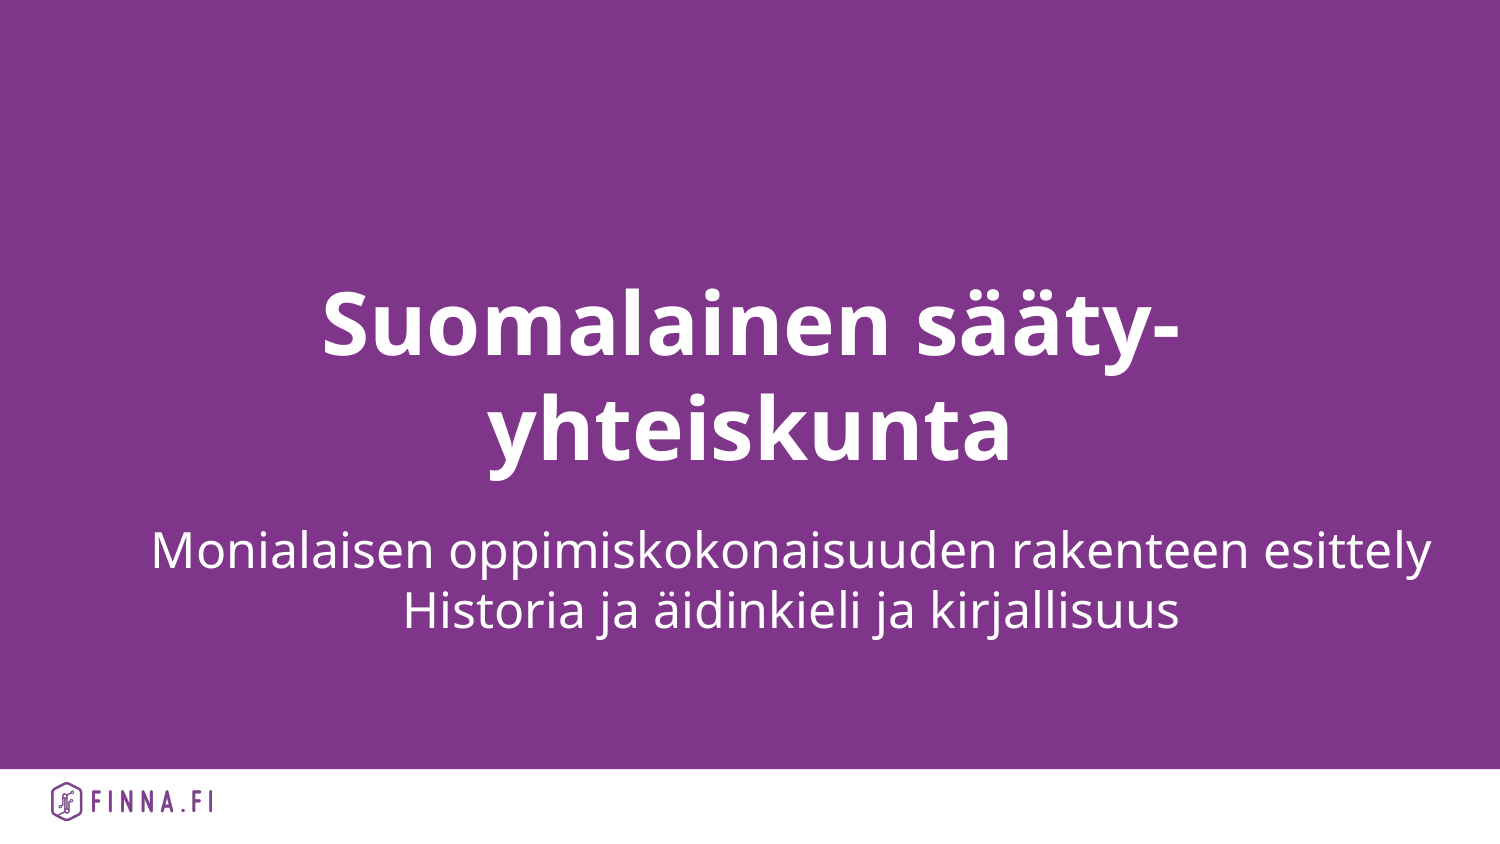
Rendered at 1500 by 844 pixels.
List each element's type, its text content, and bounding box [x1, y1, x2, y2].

title Suomalainen sääty-yhteiskunta [79, 43, 1423, 494]
subtitle Monialaisen oppimiskokonaisuuden rakenteen esittely Historia ja äidinkieli ja kirjallisuus [120, 503, 1463, 645]
picture [51, 782, 212, 821]
